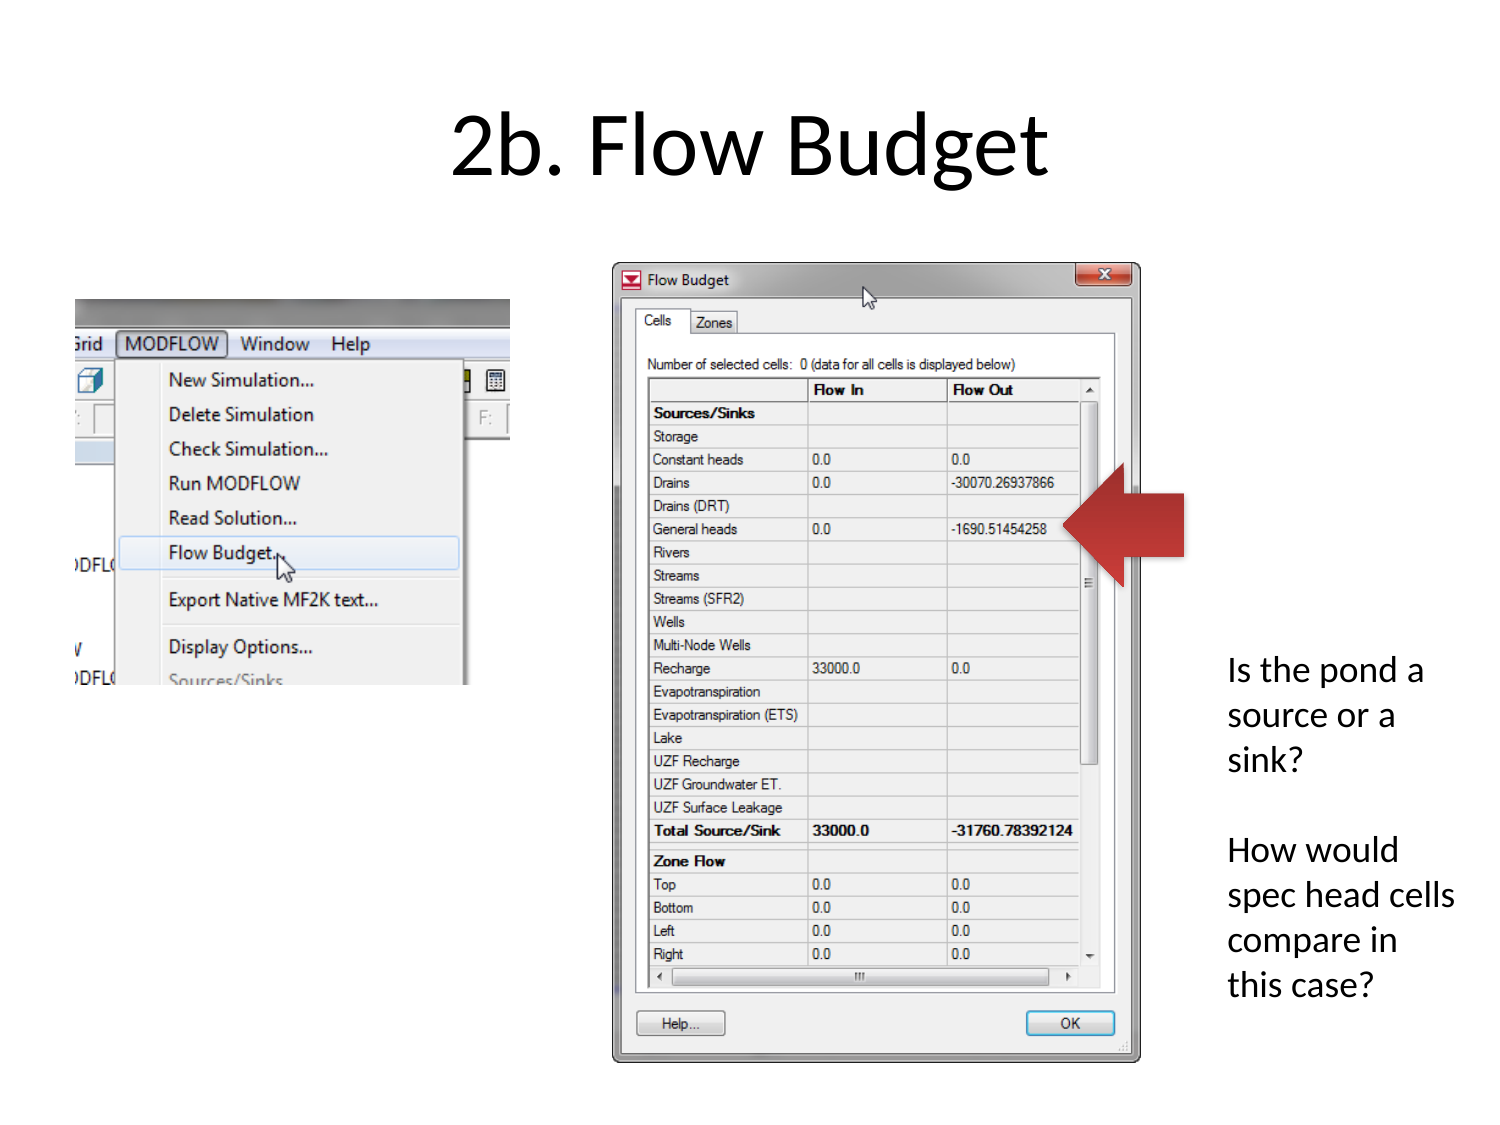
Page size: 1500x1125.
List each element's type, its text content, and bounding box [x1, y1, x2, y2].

title 2b. Flow Budget [75, 45, 1425, 233]
picture [74, 299, 510, 685]
text_box [1144, 493, 1185, 557]
text_box Is the pond a source or a sink? How would spec head cells compare in this case? [1212, 637, 1475, 1013]
picture [612, 262, 1141, 1063]
